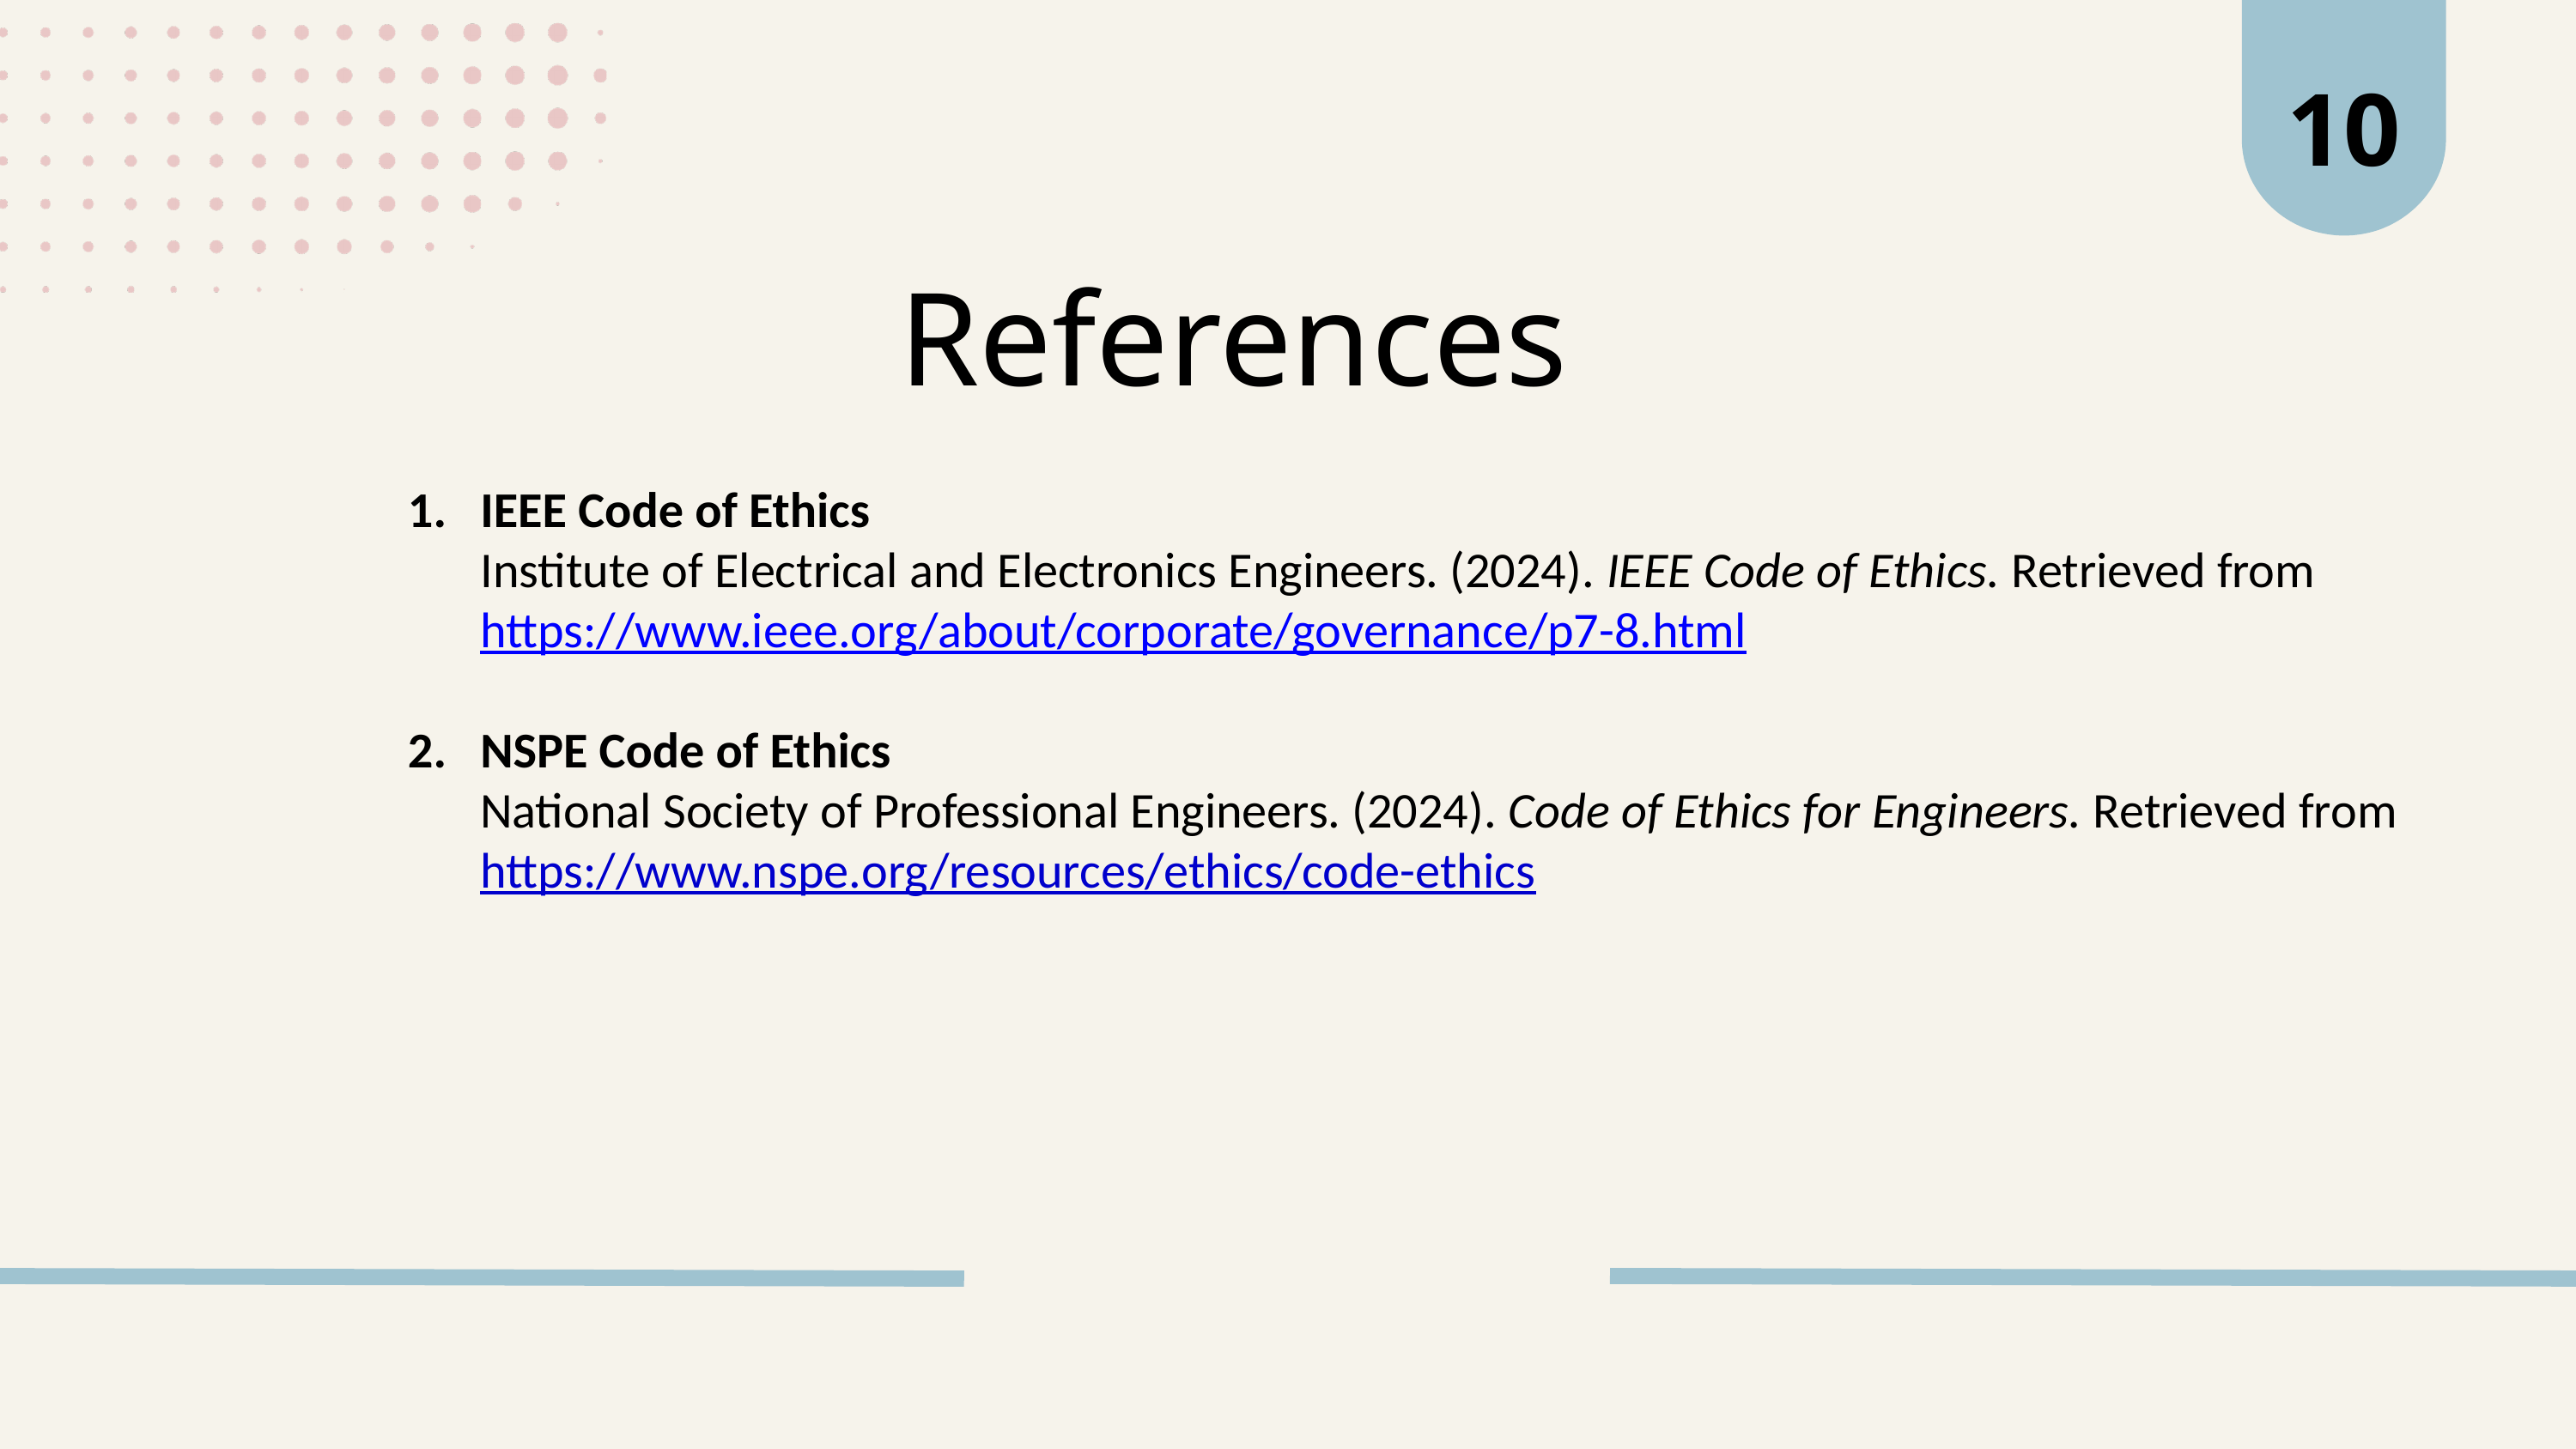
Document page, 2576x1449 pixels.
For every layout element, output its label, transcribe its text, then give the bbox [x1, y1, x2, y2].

text_box References [464, 198, 2003, 412]
text_box IEEE Code of Ethics Institute of Electrical and Electronics Engineers. (2024). IEEE Code of Ethics. Retrieved from https://www.ieee.org/about/corporate/governance/p7-8.html NSPE Code of Ethics National Society of Professional Engineers. (2024). Code of Ethics for Engineers. Retrieved from https://www.nspe.org/resources/ethics/code-ethics [407, 477, 2446, 972]
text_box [2233, 0, 2455, 319]
text_box [0, 0, 607, 293]
